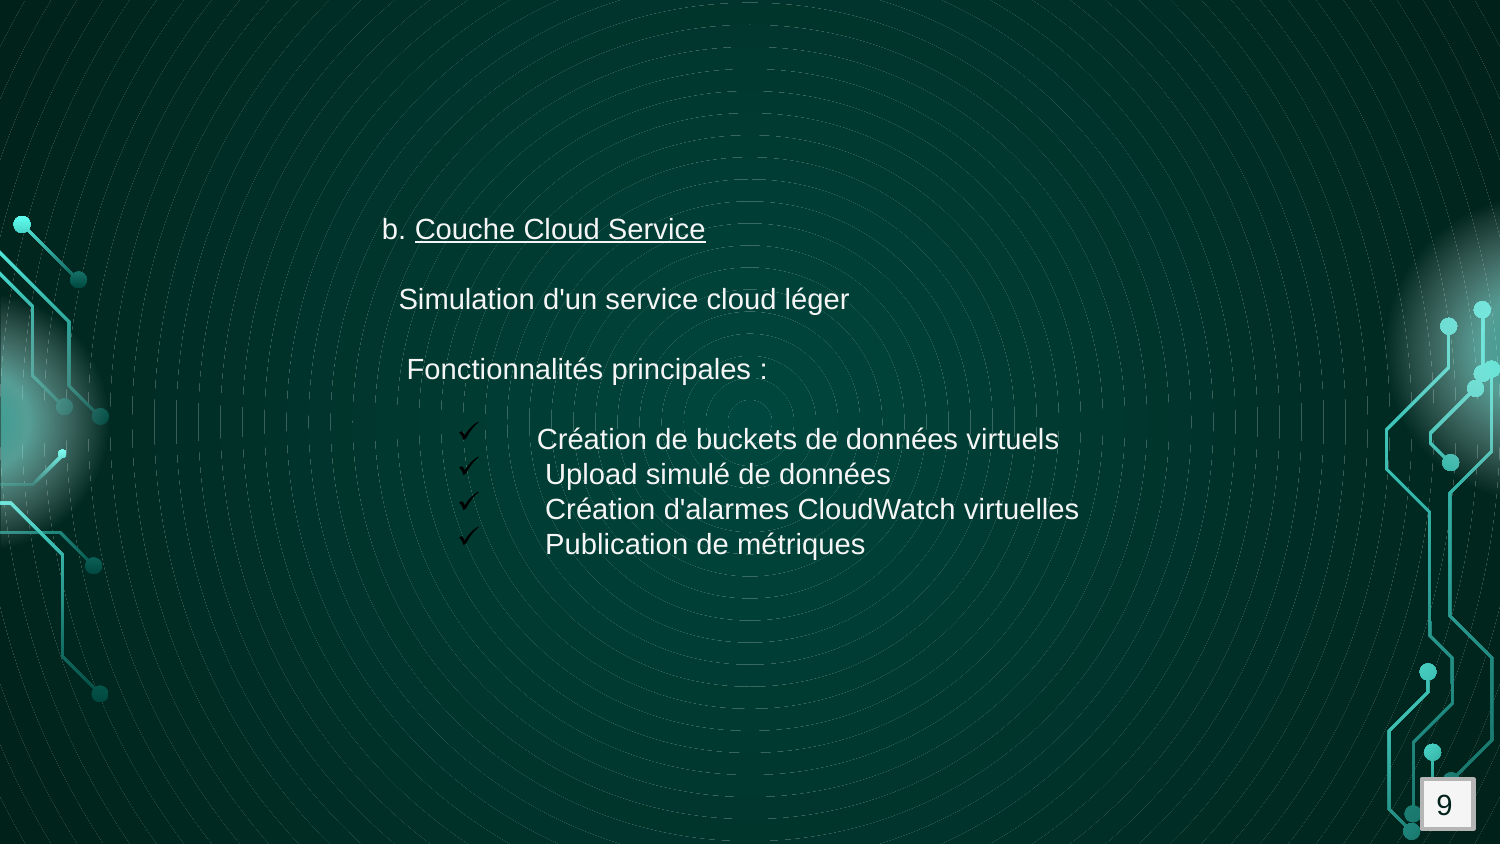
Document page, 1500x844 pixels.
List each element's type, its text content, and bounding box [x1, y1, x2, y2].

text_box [1327, 659, 1500, 844]
text_box b. Couche Cloud Service Simulation d'un service cloud léger Fonctionnalités principales : Création de buckets de données virtuels Upload simulé de données Création d'alarmes CloudWatch virtuelles Publication de métriques [367, 168, 1476, 638]
